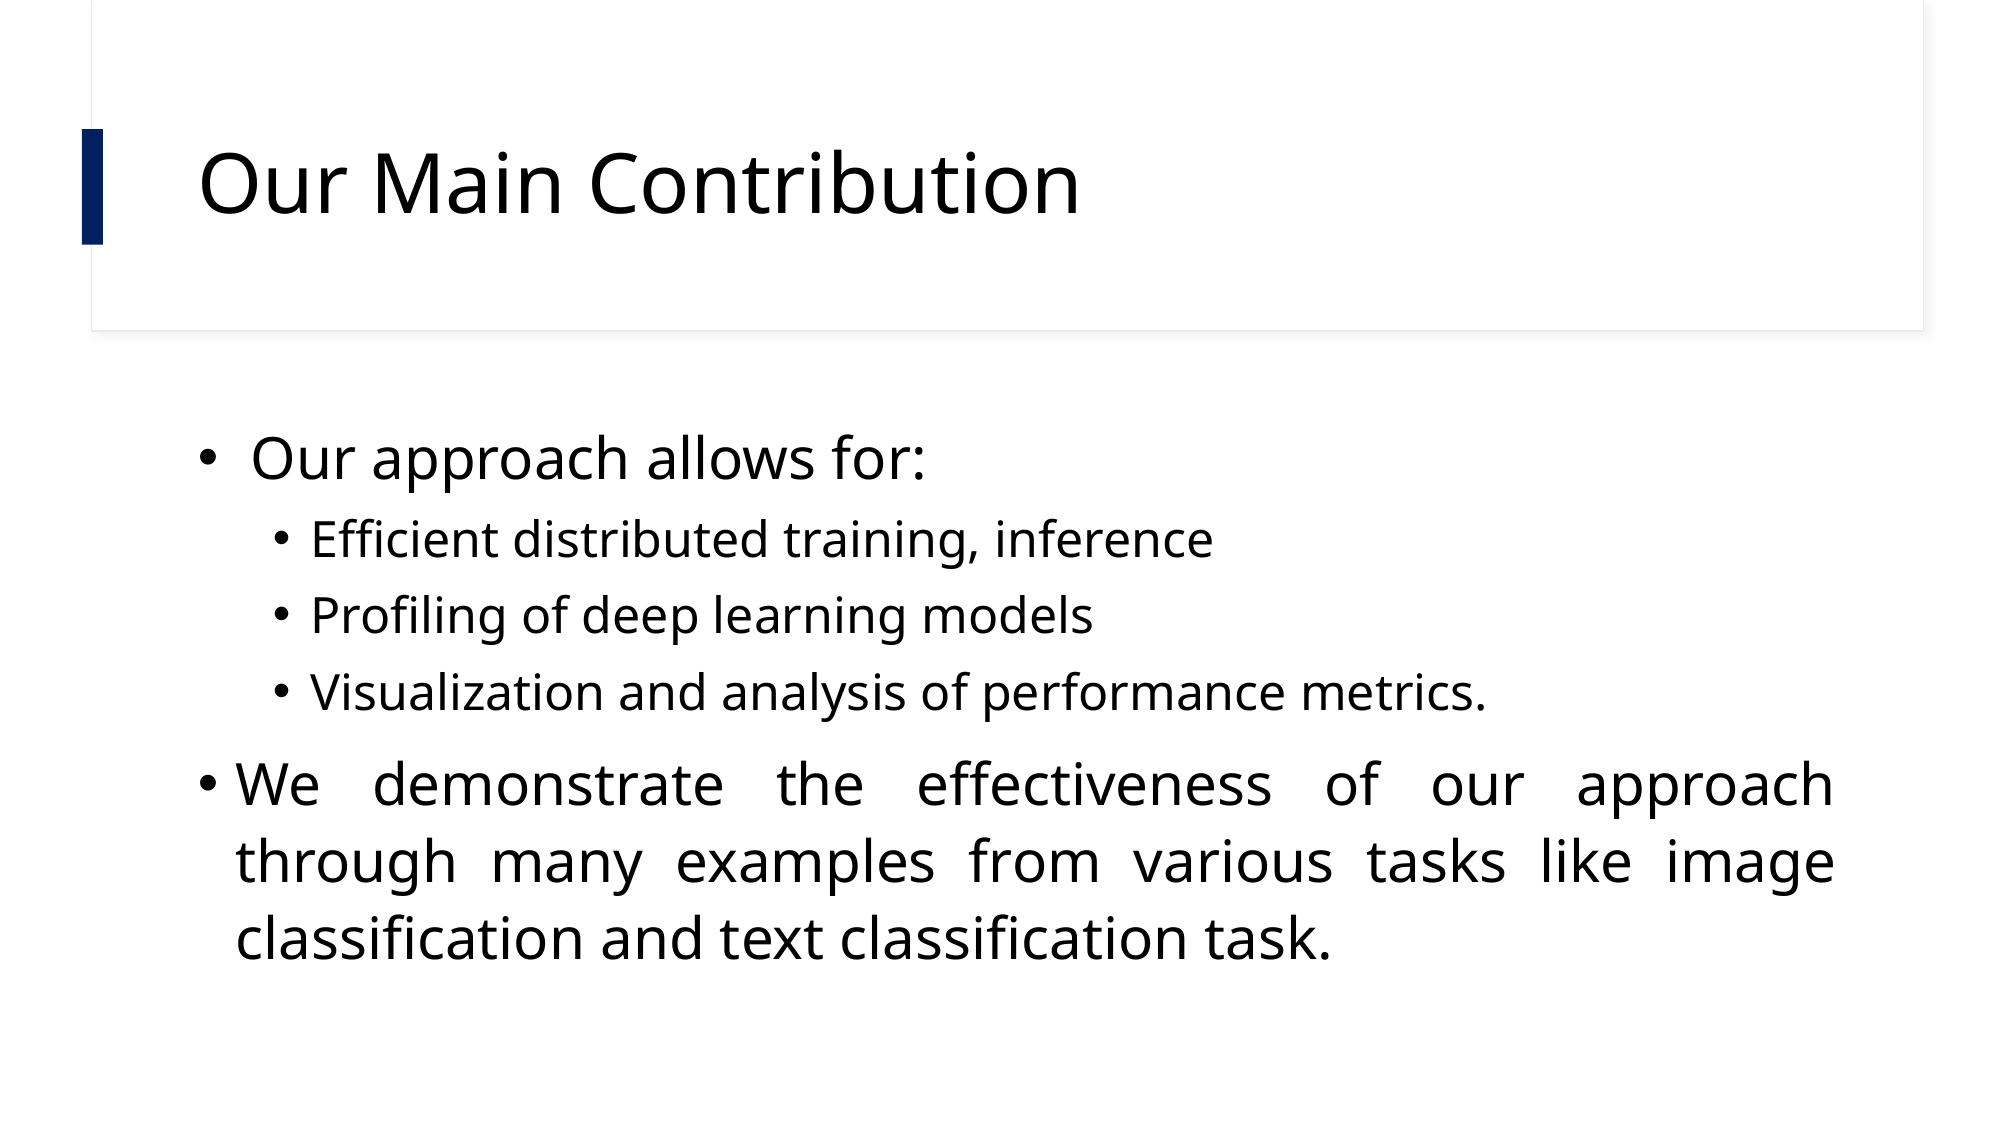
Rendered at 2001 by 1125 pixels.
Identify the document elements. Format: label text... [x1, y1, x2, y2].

title Our Main Contribution [183, 90, 1851, 284]
list Our approach allows for: Efficient distributed training, inference Profiling of deep learning models Visualization and analysis of performance metrics. We demonstrate the effectiveness of our approach through many examples from various tasks like image classification and text classification task. [183, 406, 1851, 1013]
